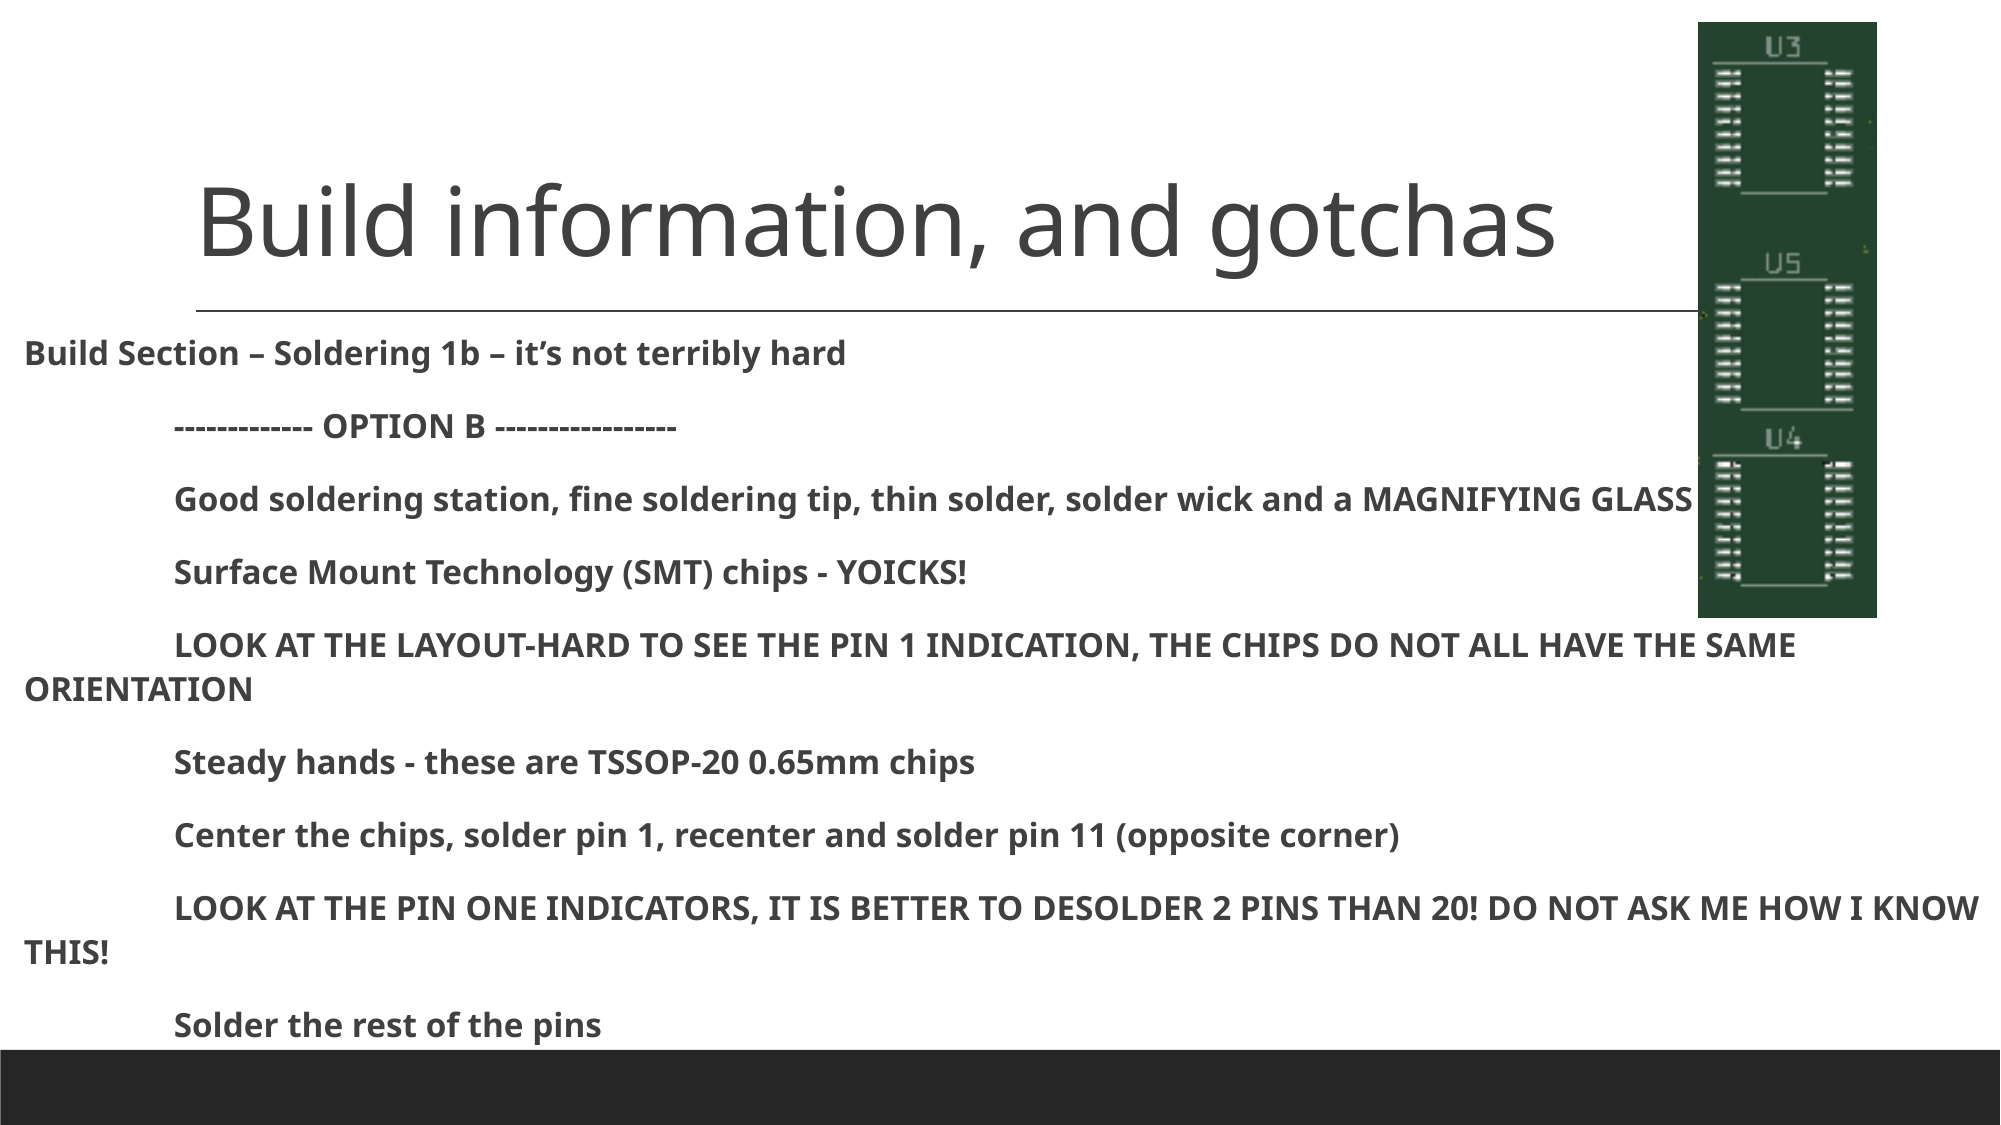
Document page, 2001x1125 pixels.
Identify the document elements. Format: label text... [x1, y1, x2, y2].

list Build Section – Soldering 1b – it’s not terribly hard ------------- OPTION B ----------------- Good soldering station, fine soldering tip, thin solder, solder wick and a MAGNIFYING GLASS Surface Mount Technology (SMT) chips - YOICKS! LOOK AT THE LAYOUT-HARD TO SEE THE PIN 1 INDICATION, THE CHIPS DO NOT ALL HAVE THE SAME ORIENTATION Steady hands - these are TSSOP-20 0.65mm chips Center the chips, solder pin 1, recenter and solder pin 11 (opposite corner) LOOK AT THE PIN ONE INDICATORS, IT IS BETTER TO DESOLDER 2 PINS THAN 20! DO NOT ASK ME HOW I KNOW THIS! Solder the rest of the pins [23, 320, 2000, 1013]
title Build information, and gotchas [180, 47, 1694, 285]
picture [1697, 21, 1877, 619]
